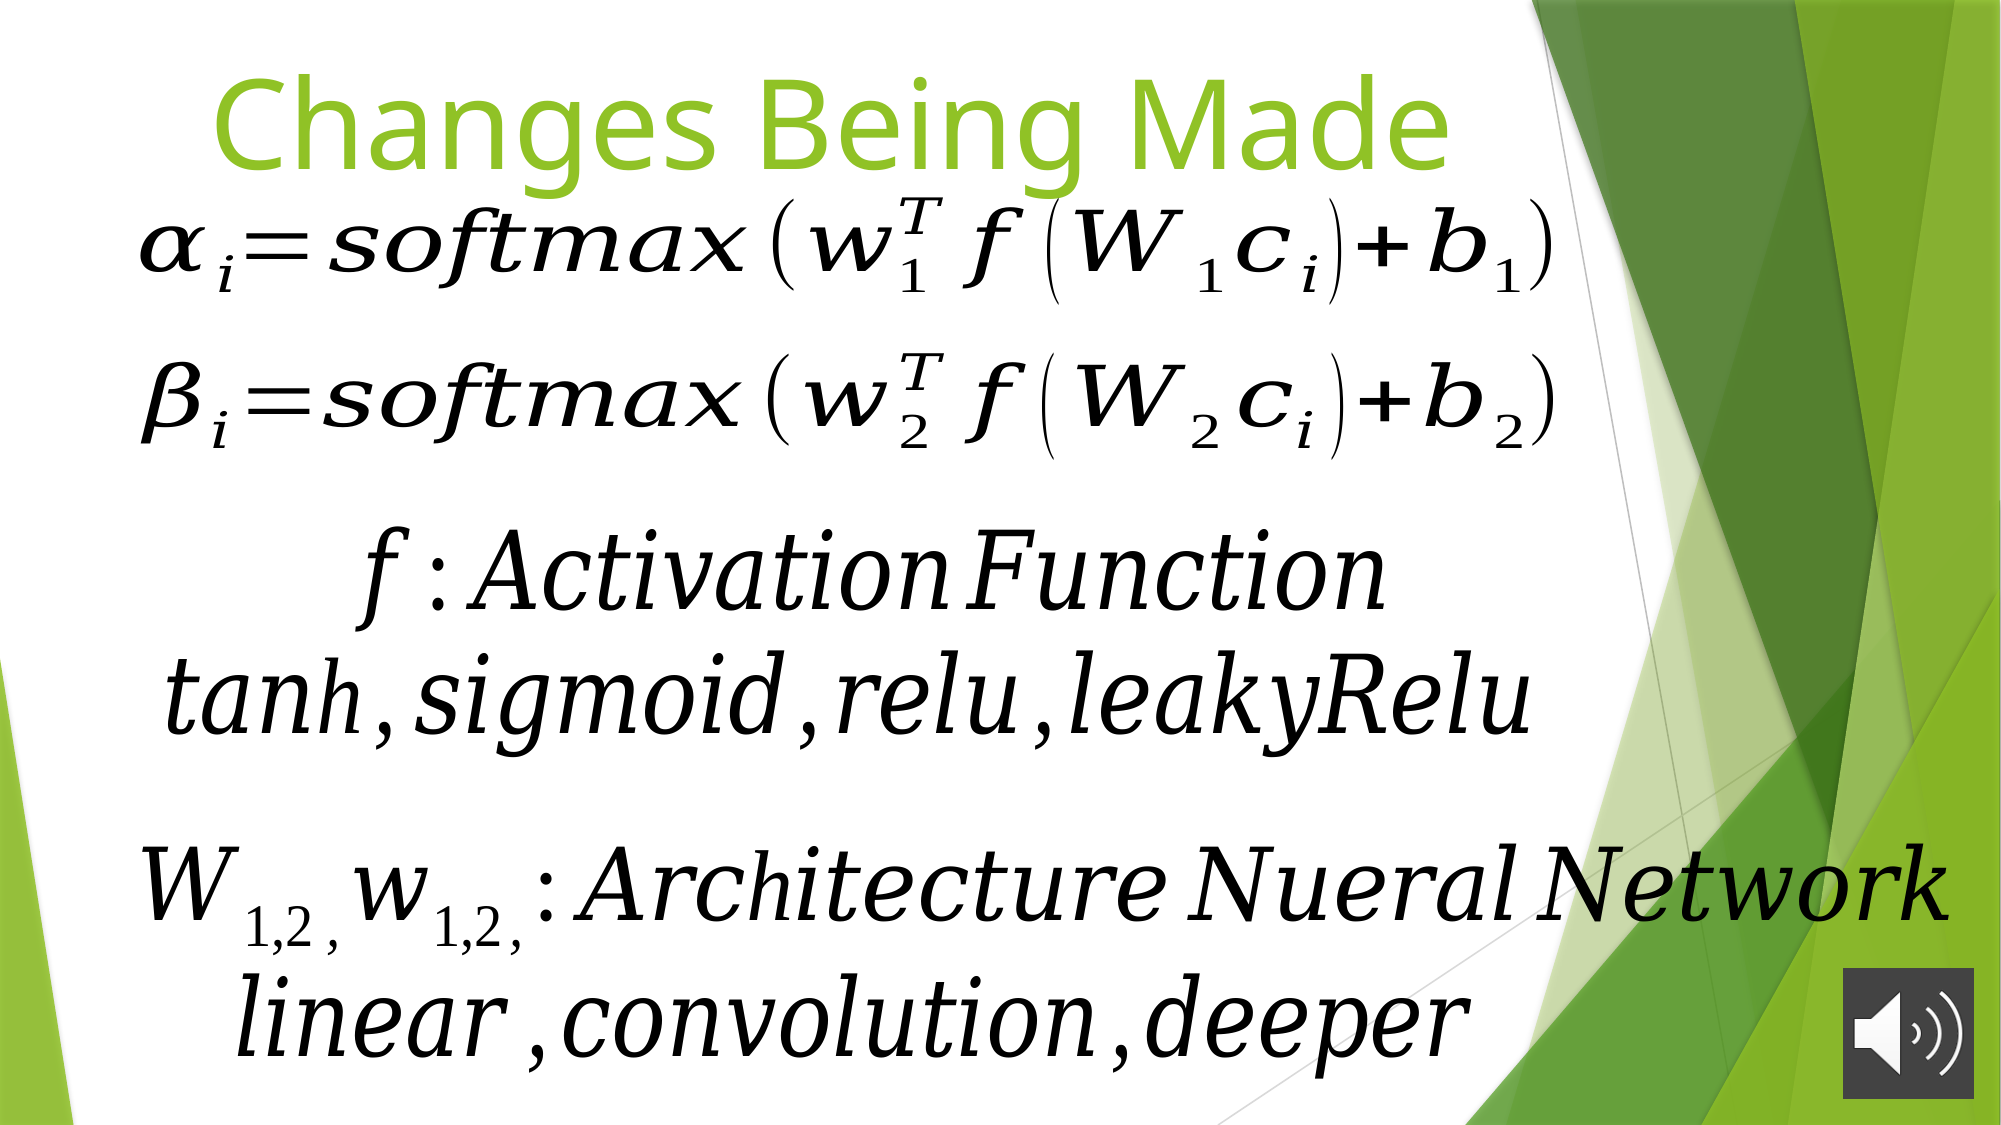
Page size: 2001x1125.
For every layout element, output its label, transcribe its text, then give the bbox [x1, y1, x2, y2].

title Changes Being Made [127, 37, 1538, 254]
picture [1841, 966, 1976, 1101]
